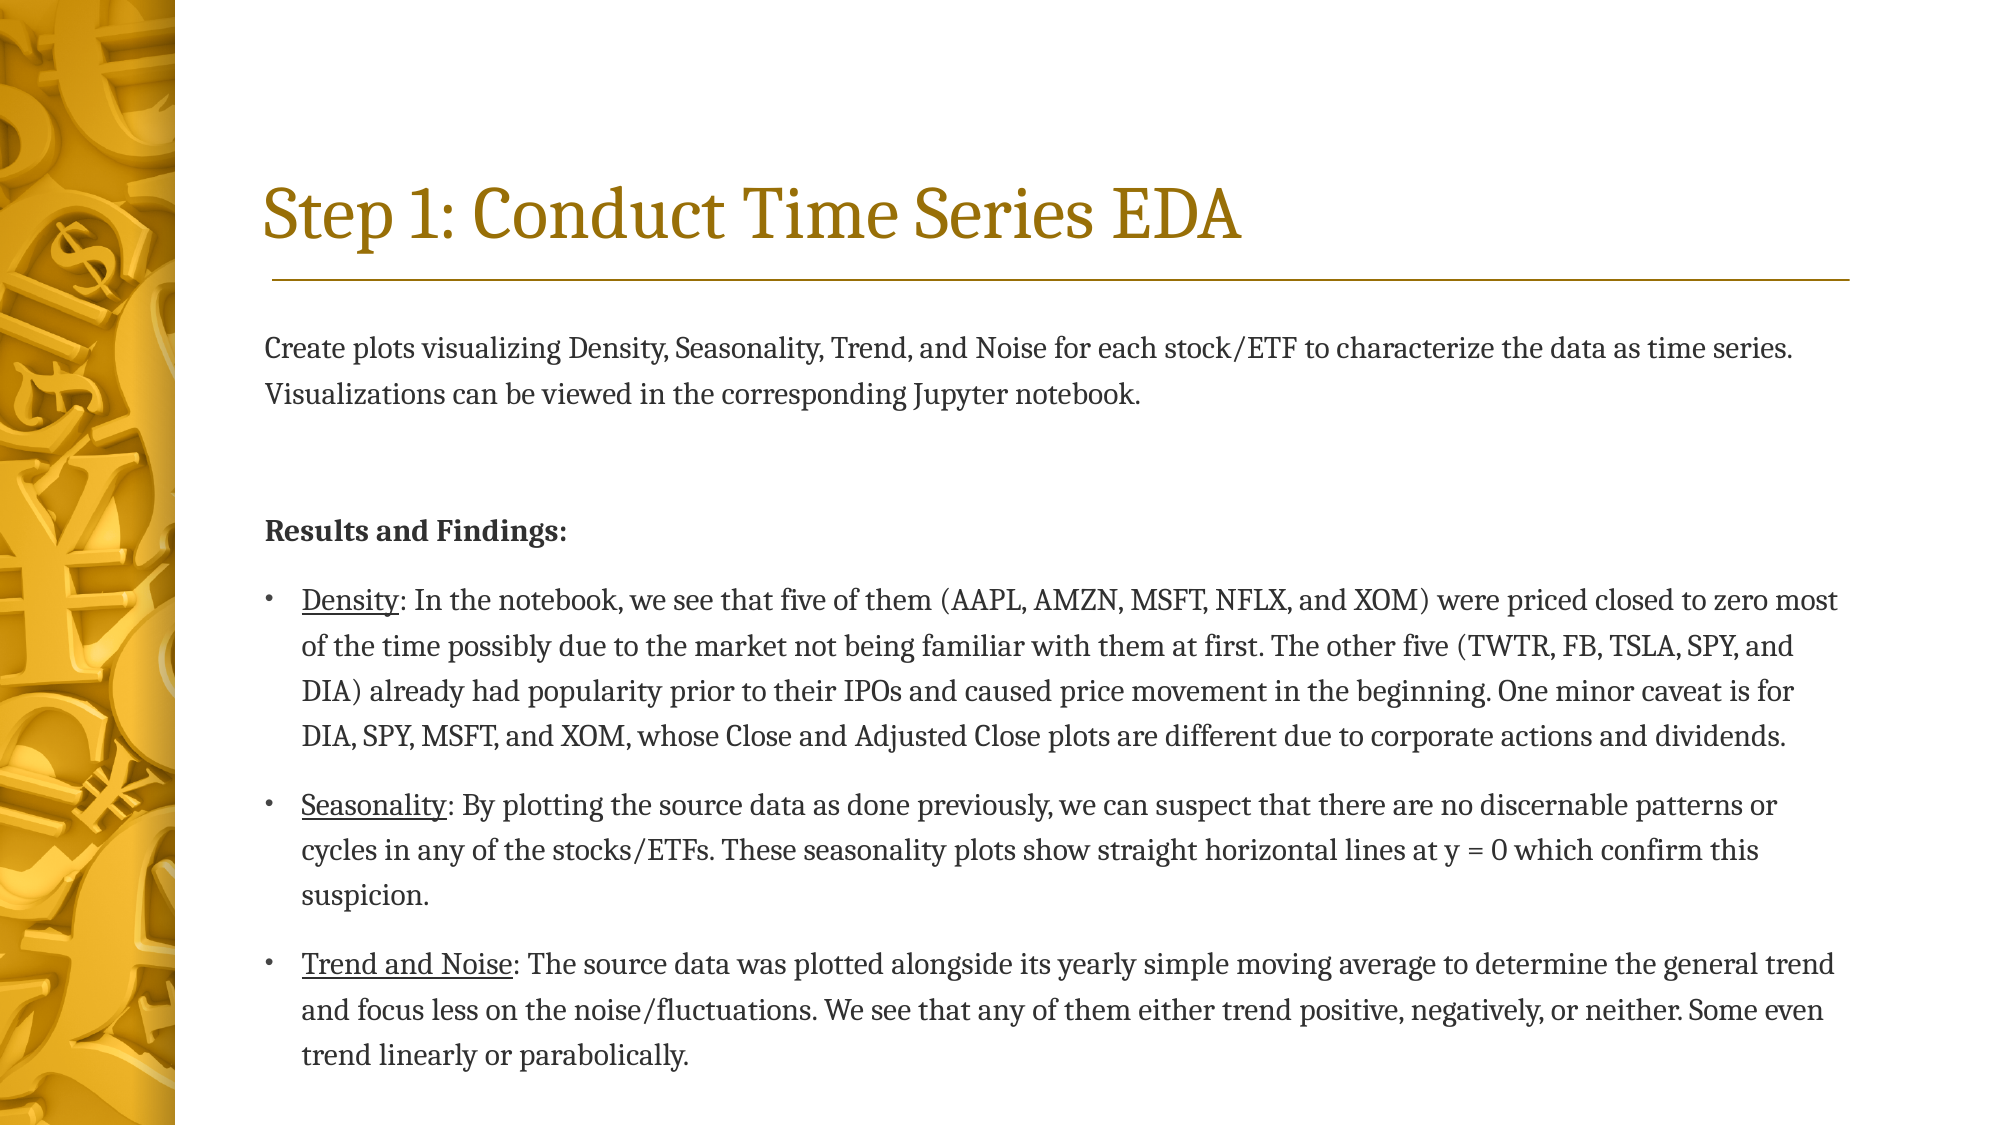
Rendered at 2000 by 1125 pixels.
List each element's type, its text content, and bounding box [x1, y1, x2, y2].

title Step 1: Conduct Time Series EDA [249, 62, 1863, 263]
picture [0, 0, 175, 1125]
list Create plots visualizing Density, Seasonality, Trend, and Noise for each stock/ETF to characterize the data as time series. Visualizations can be viewed in the corresponding Jupyter notebook. Results and Findings: Density: In the notebook, we see that five of them (AAPL, AMZN, MSFT, NFLX, and XOM) were priced closed to zero most of the time possibly due to the market not being familiar with them at first. The other five (TWTR, FB, TSLA, SPY, and DIA) already had popularity prior to their IPOs and caused price movement in the beginning. One minor caveat is for DIA, SPY, MSFT, and XOM, whose Close and Adjusted Close plots are different due to corporate actions and dividends. Seasonality: By plotting the source data as done previously, we can suspect that there are no discernable patterns or cycles in any of the stocks/ETFs. These seasonality plots show straight horizontal lines at y = 0 which confirm this suspicion. Trend and Noise: The source data was plotted alongside its yearly simple moving average to determine the general trend and focus less on the noise/fluctuations. We see that any of them either trend positive, negatively, or neither. Some even trend linearly or parabolically. [249, 312, 1863, 1088]
